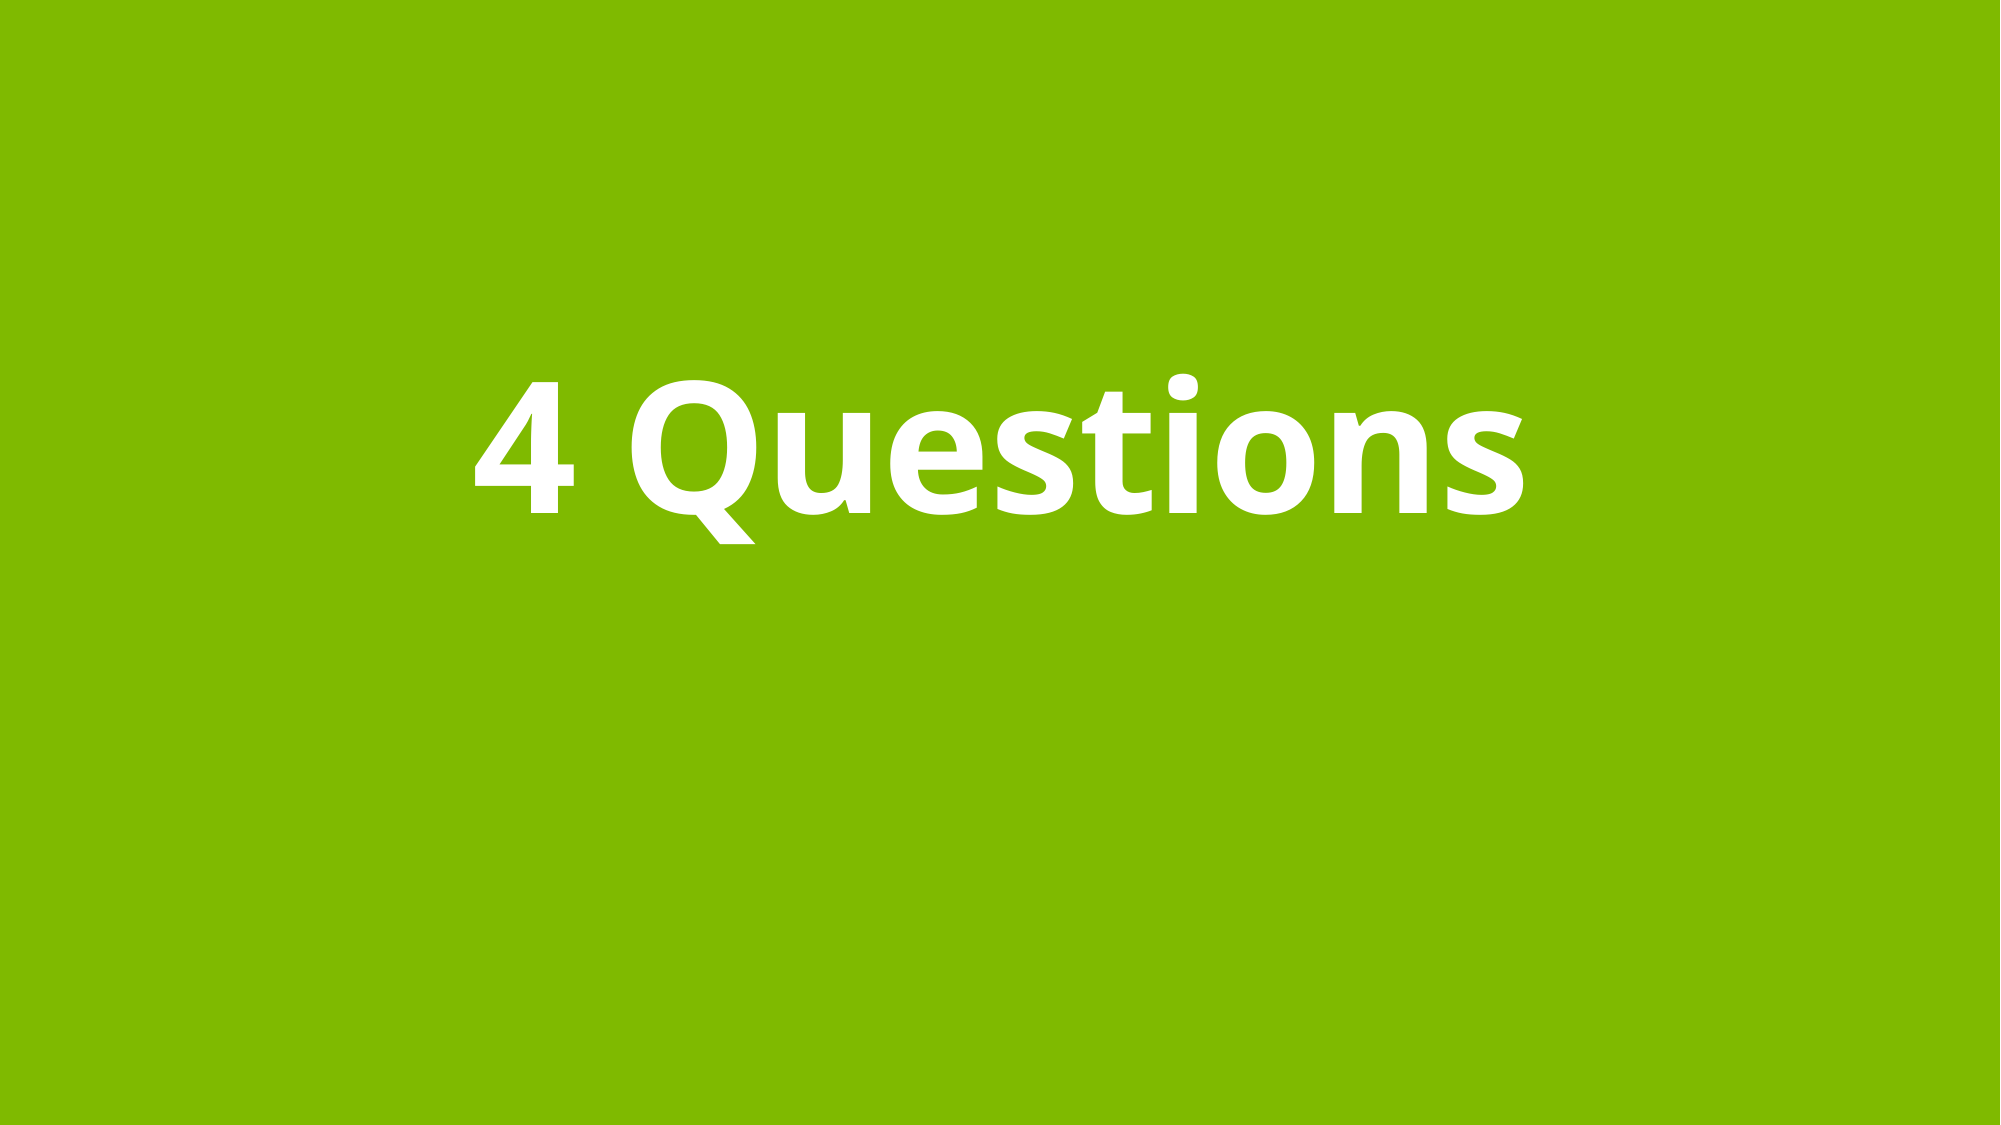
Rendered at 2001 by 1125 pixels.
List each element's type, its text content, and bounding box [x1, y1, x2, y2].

title 4 Questions [44, 340, 1959, 636]
